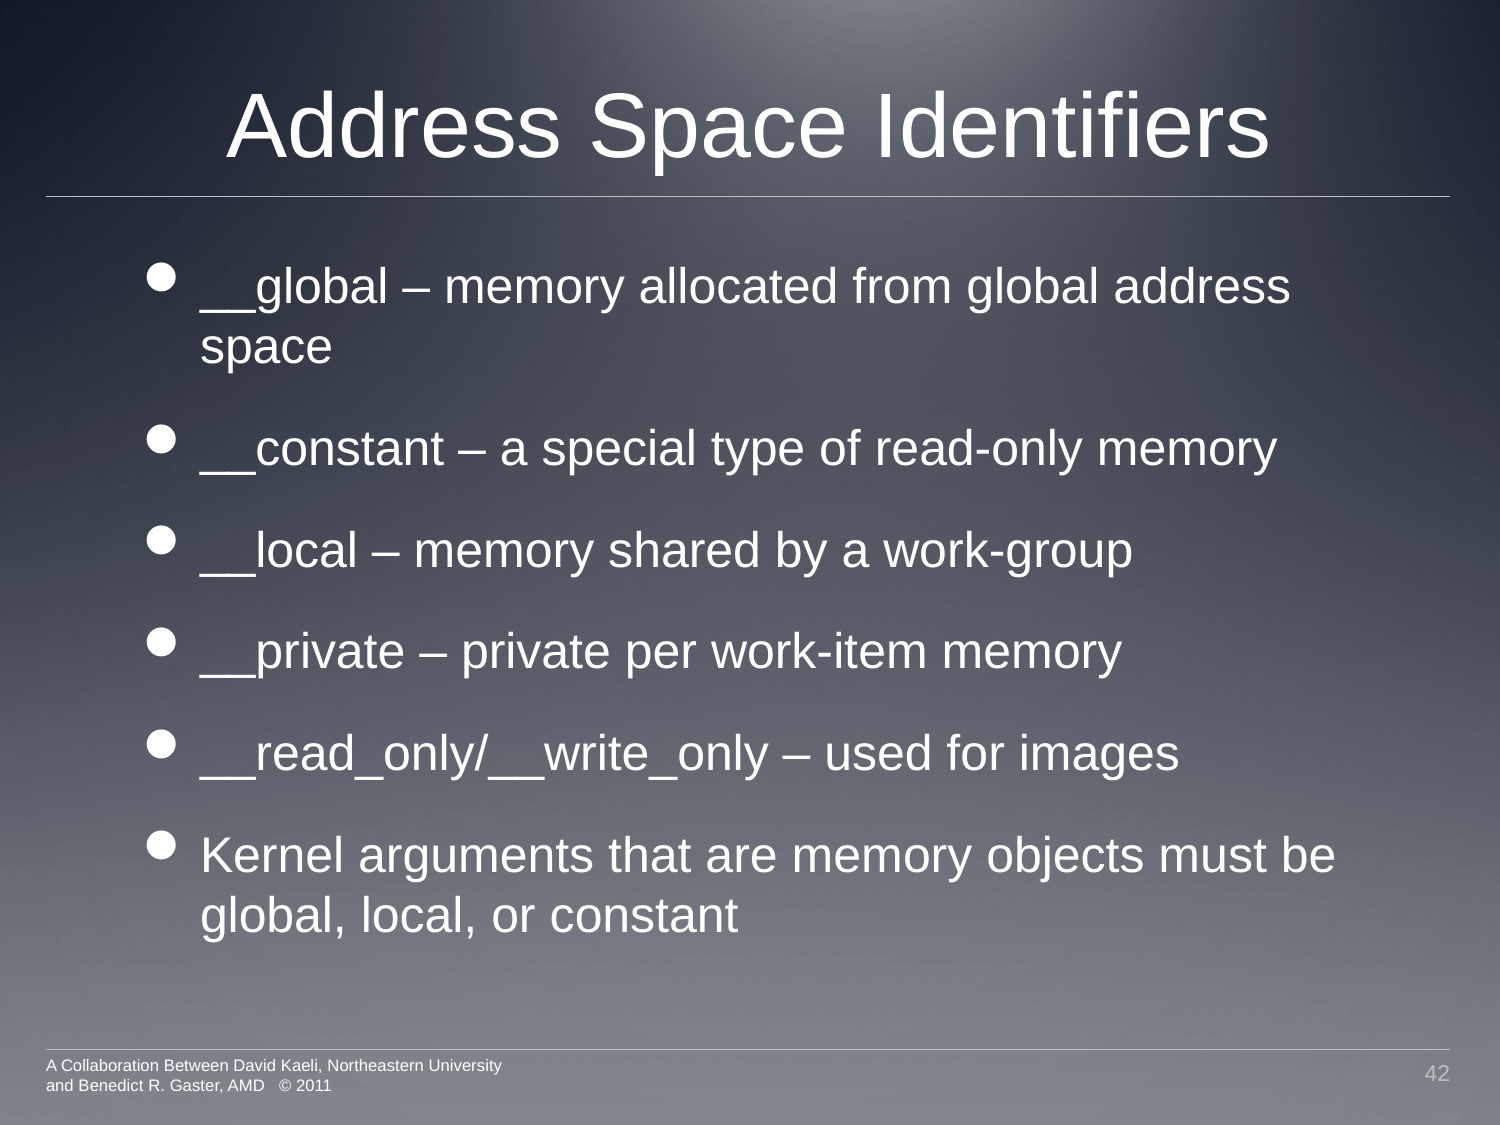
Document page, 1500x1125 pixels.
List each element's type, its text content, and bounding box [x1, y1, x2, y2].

title Address Space Identifiers [105, 17, 1394, 183]
slide_number 42 [1325, 1042, 1450, 1103]
footer A Collaboration Between David Kaeli, Northeastern University and Benedict R. Gaster, AMD © 2011 [46, 1042, 521, 1103]
list __global – memory allocated from global address space __constant – a special type of read-only memory __local – memory shared by a work-group __private – private per work-item memory __read_only/__write_only – used for images Kernel arguments that are memory objects must be global, local, or constant [127, 246, 1401, 1002]
